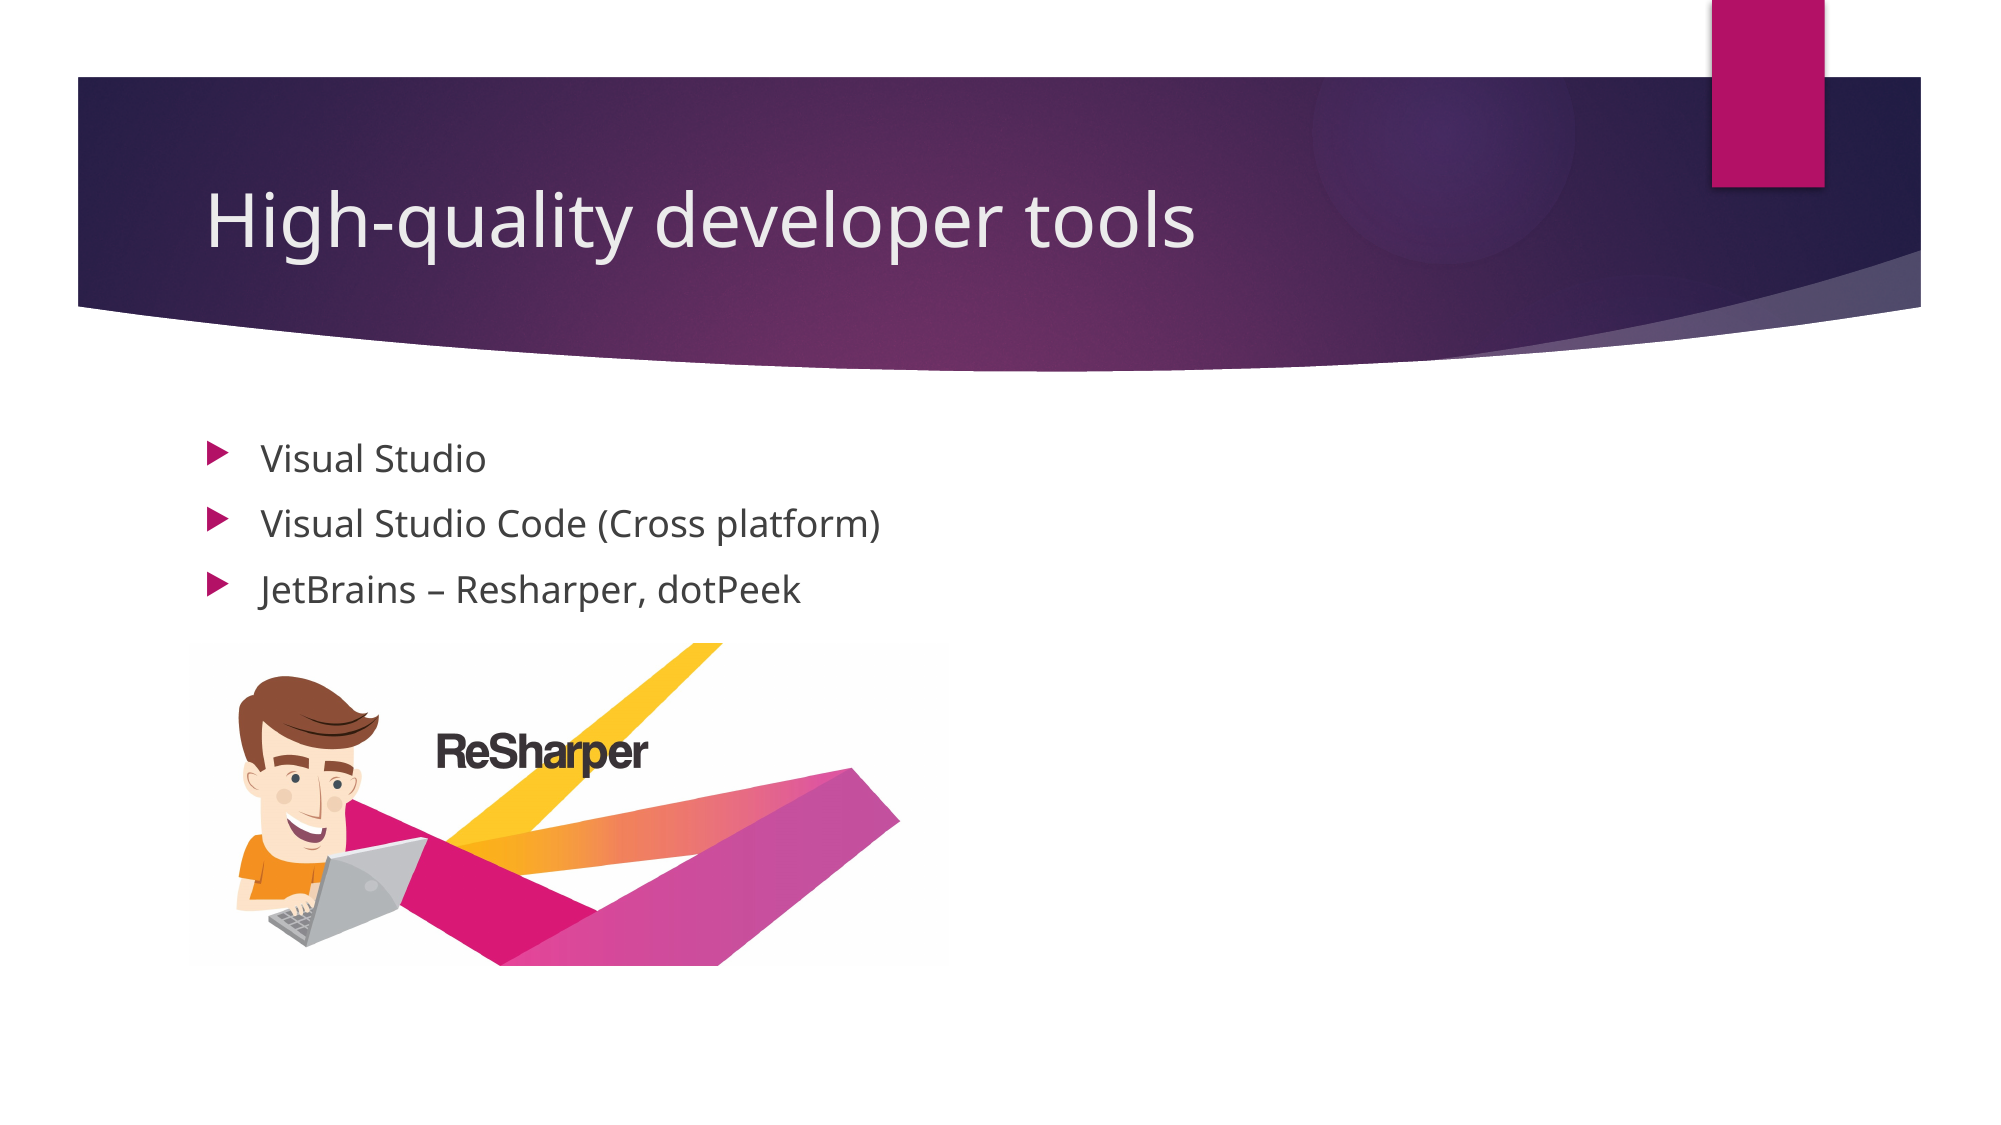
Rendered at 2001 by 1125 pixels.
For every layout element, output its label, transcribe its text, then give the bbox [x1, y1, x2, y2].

picture [189, 643, 950, 966]
list Visual Studio Visual Studio Code (Cross platform) JetBrains – Resharper, dotPeek [189, 427, 1638, 644]
title High-quality developer tools [189, 159, 1627, 276]
